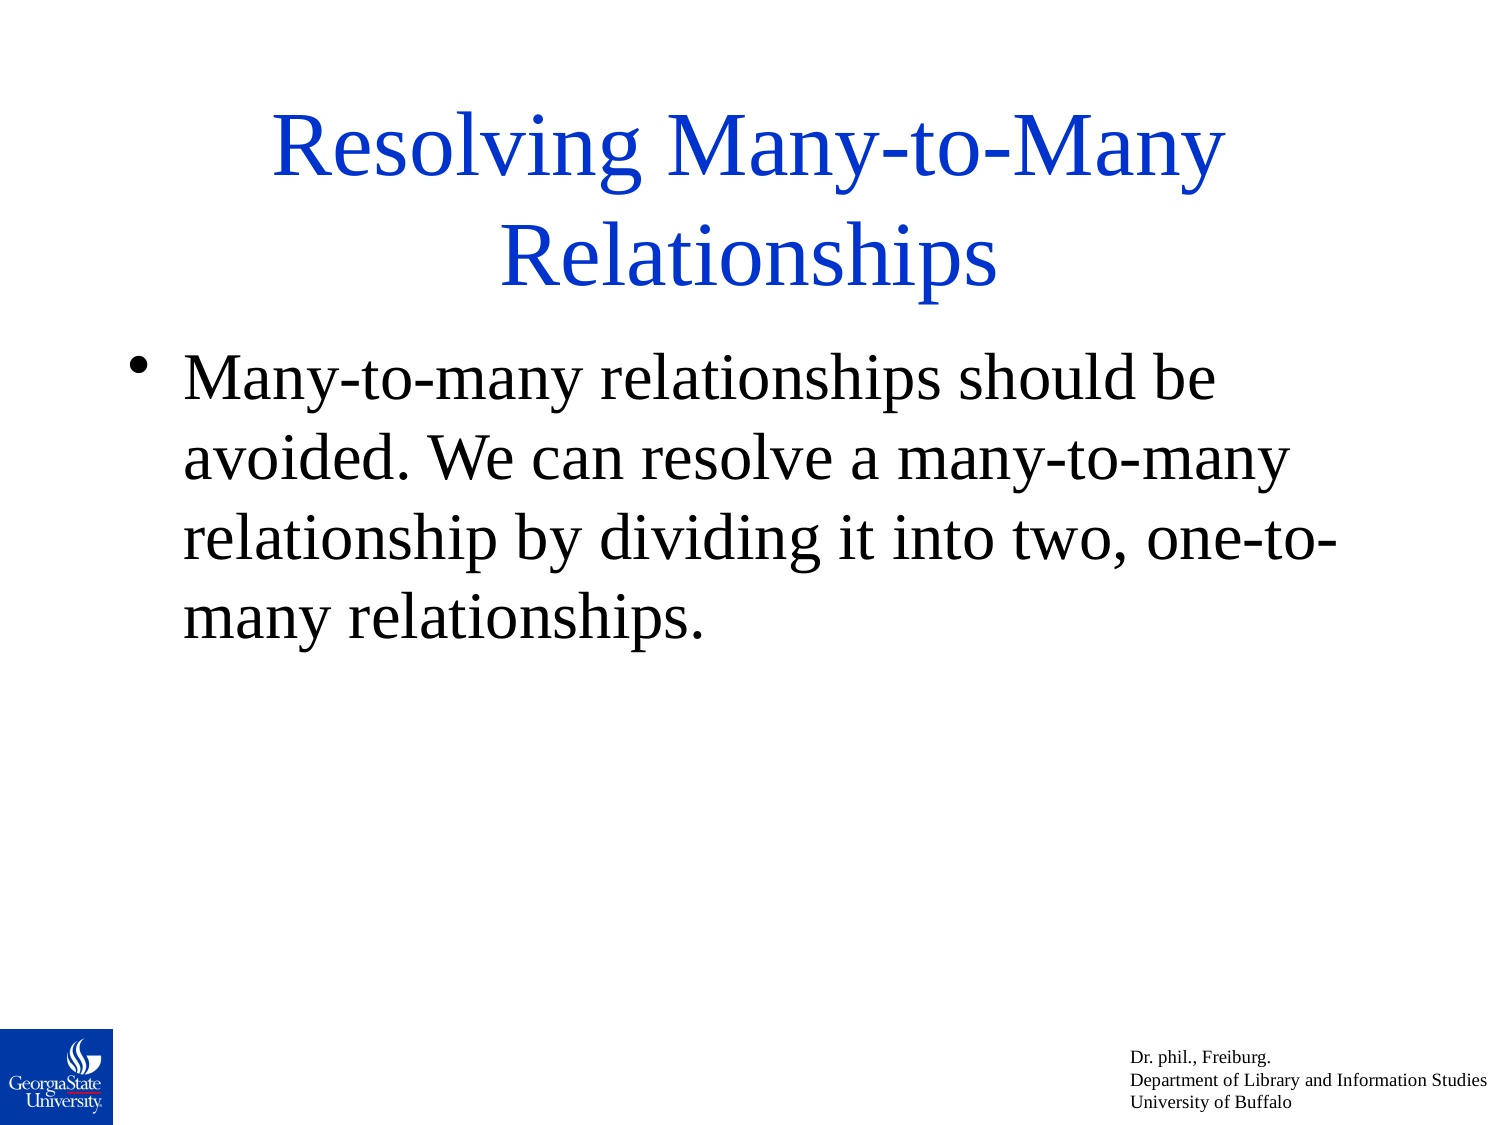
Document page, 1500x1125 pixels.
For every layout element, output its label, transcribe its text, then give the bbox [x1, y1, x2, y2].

picture [0, 1029, 113, 1125]
list Many-to-many relationships should be avoided. We can resolve a many-to-many relationship by dividing it into two, one-to-many relationships. [112, 324, 1388, 1000]
title Resolving Many-to-Many Relationships [112, 99, 1388, 288]
